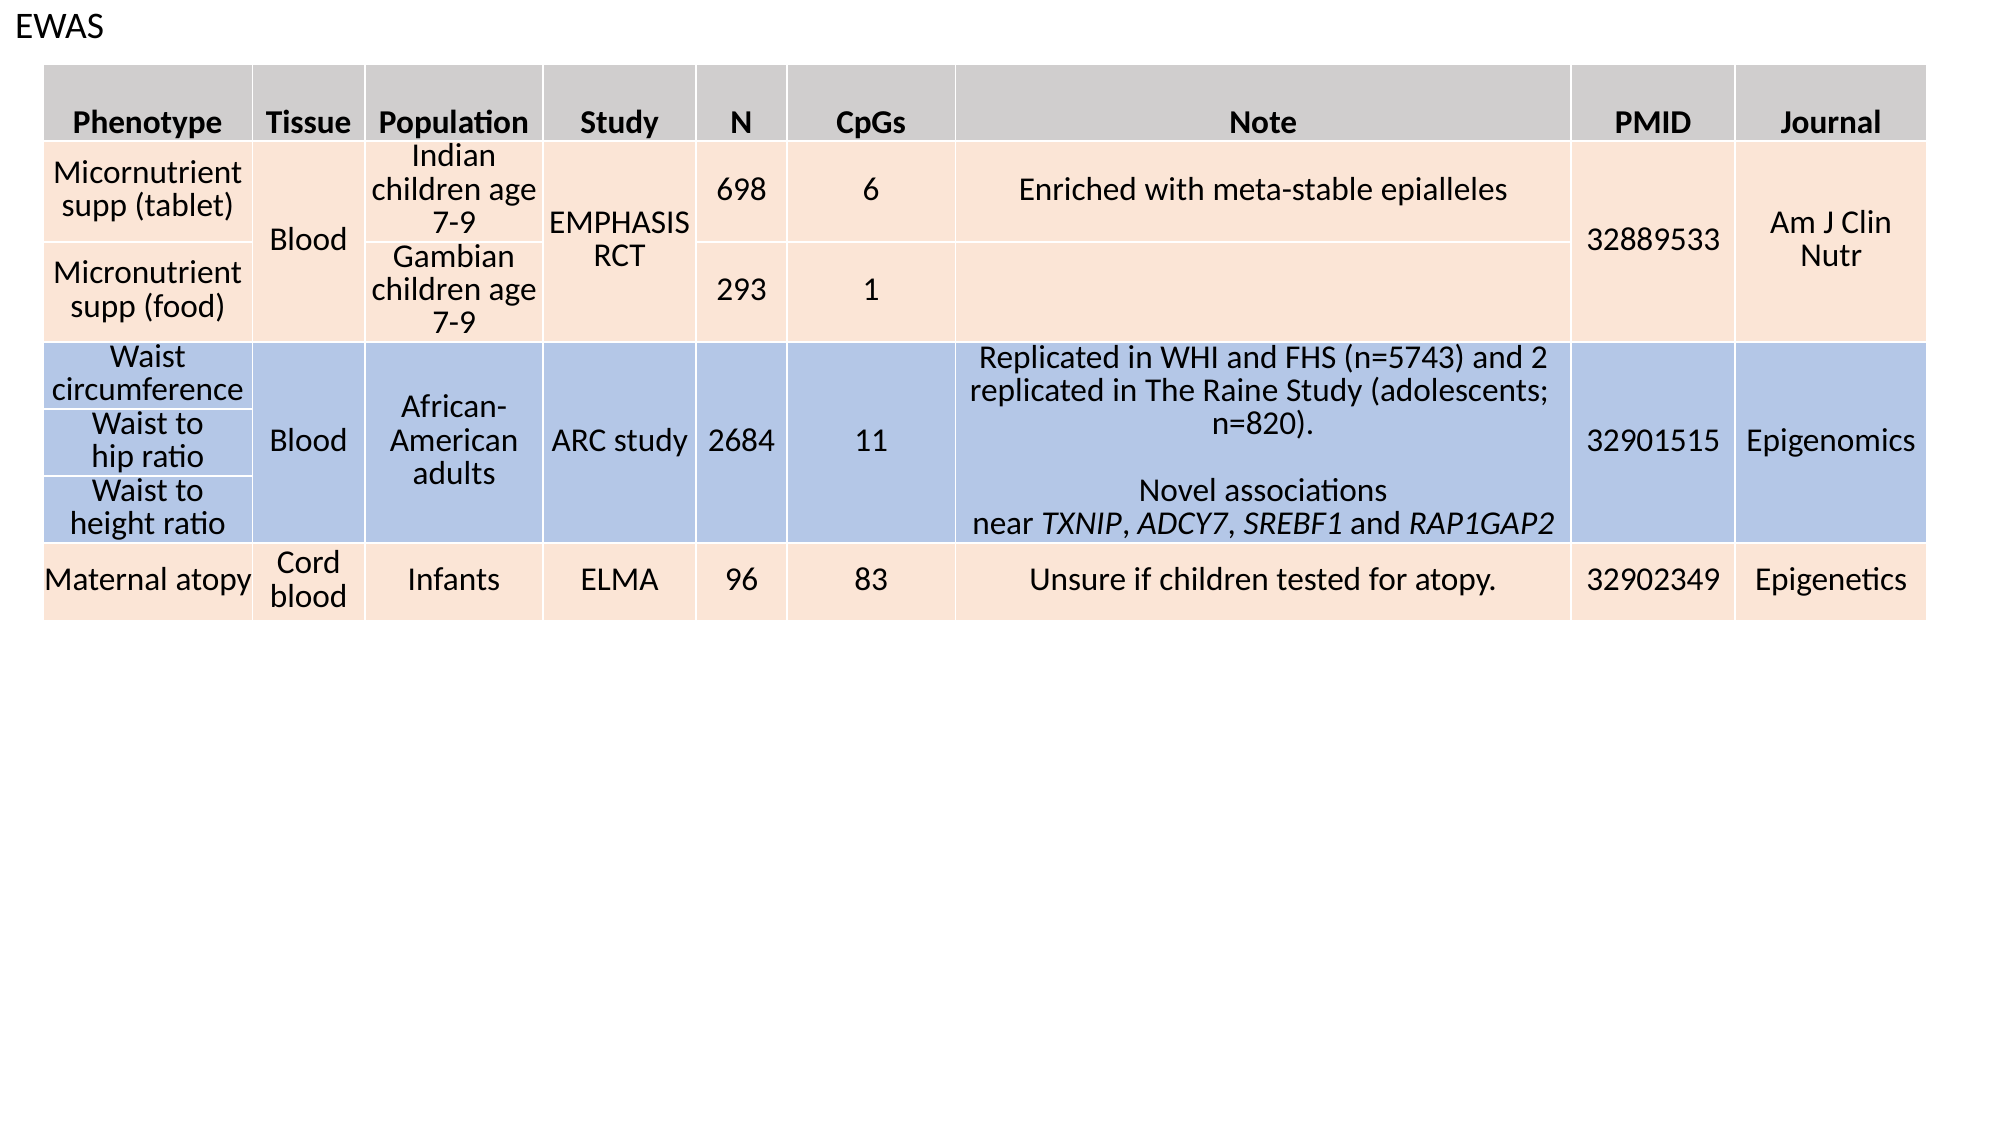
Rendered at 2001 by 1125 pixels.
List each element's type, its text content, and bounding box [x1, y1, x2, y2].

table_cell 293 [697, 243, 786, 341]
table_header Population [366, 65, 542, 140]
table_cell ELMA [544, 544, 695, 620]
table_header Study [544, 65, 695, 140]
table_cell Epigenetics [1736, 544, 1926, 620]
table_cell Waist to height ratio [44, 477, 252, 542]
table_cell Enriched with meta-stable epialleles [956, 142, 1570, 241]
table_cell EMPHASIS RCT [544, 142, 695, 341]
table_header Note [956, 65, 1570, 140]
table_cell African-American adults [366, 343, 542, 542]
table_cell 32901515 [1572, 343, 1734, 542]
table_cell Infants [366, 544, 542, 620]
table_cell Maternal atopy [44, 544, 252, 620]
table_cell Indian children age 7-9 [366, 142, 542, 241]
text_box EWAS [0, 0, 120, 54]
table_cell Micornutrient supp (tablet) [44, 142, 252, 241]
table_cell Waist circumference [44, 343, 252, 408]
table_cell 6 [788, 142, 955, 241]
table_cell Unsure if children tested for atopy. [956, 544, 1570, 620]
table_cell [956, 243, 1570, 341]
table_header Tissue [253, 65, 364, 140]
table_cell 1 [788, 243, 955, 341]
table_cell Micronutrient supp (food) [44, 243, 252, 341]
table_header PMID [1572, 65, 1734, 140]
table_cell 2684 [697, 343, 786, 542]
table_cell Waist to hip ratio [44, 410, 252, 475]
table_cell 32889533 [1572, 142, 1734, 341]
table_cell Cord blood [253, 544, 364, 620]
table_cell ARC study [544, 343, 695, 542]
table_cell 83 [788, 544, 955, 620]
table_cell 698 [697, 142, 786, 241]
table_cell 96 [697, 544, 786, 620]
table_header Journal [1736, 65, 1926, 140]
table_cell Blood [253, 343, 364, 542]
table_header N [697, 65, 786, 140]
table_cell Epigenomics [1736, 343, 1926, 542]
table_cell Replicated in WHI and FHS (n=5743) and 2 replicated in The Raine Study (adolescents; n=820). Novel associations near TXNIP, ADCY7, SREBF1 and RAP1GAP2 [956, 343, 1570, 542]
table_header CpGs [788, 65, 955, 140]
table_cell Blood [253, 142, 364, 341]
table_header Phenotype [44, 65, 252, 140]
table_cell 11 [788, 343, 955, 542]
table_cell 32902349 [1572, 544, 1734, 620]
table_cell Gambian children age 7-9 [366, 243, 542, 341]
table_cell Am J Clin Nutr [1736, 142, 1926, 341]
